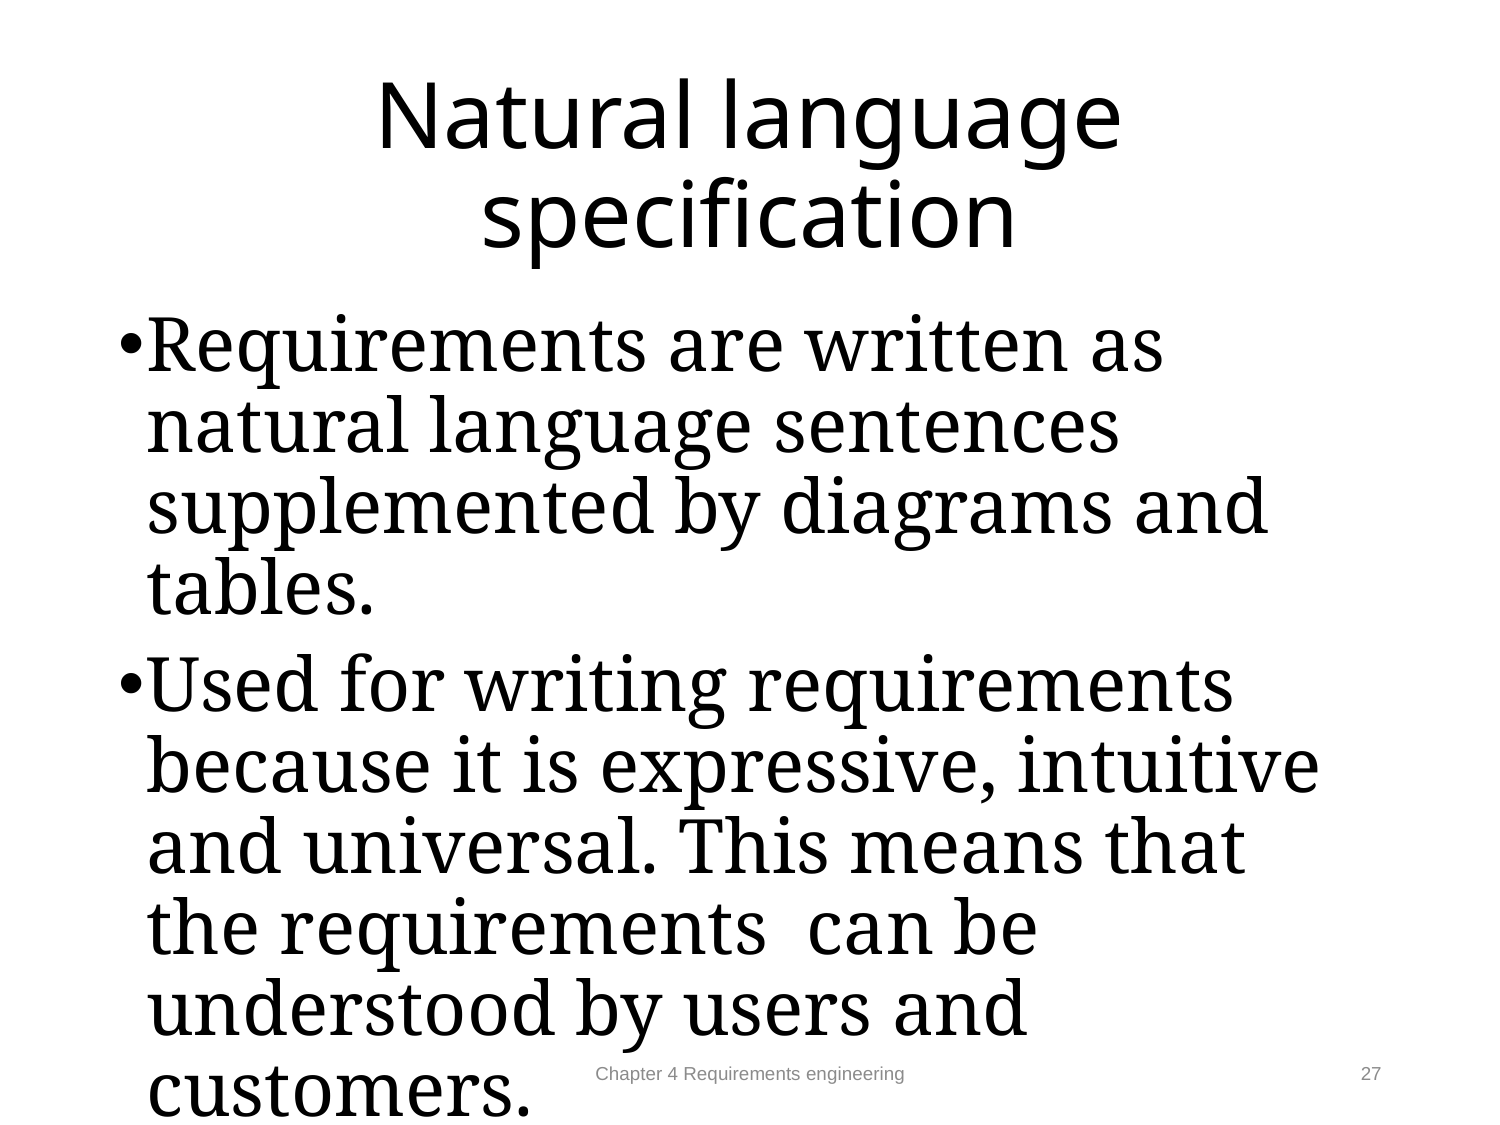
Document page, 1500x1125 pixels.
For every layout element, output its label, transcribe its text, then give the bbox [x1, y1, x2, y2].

list Requirements are written as natural language sentences supplemented by diagrams and tables. Used for writing requirements because it is expressive, intuitive and universal. This means that the requirements can be understood by users and customers. [103, 299, 1397, 1014]
title Natural language specification [103, 59, 1397, 278]
slide_number 27 [1059, 1042, 1397, 1103]
footer Chapter 4 Requirements engineering [496, 1042, 1004, 1103]
